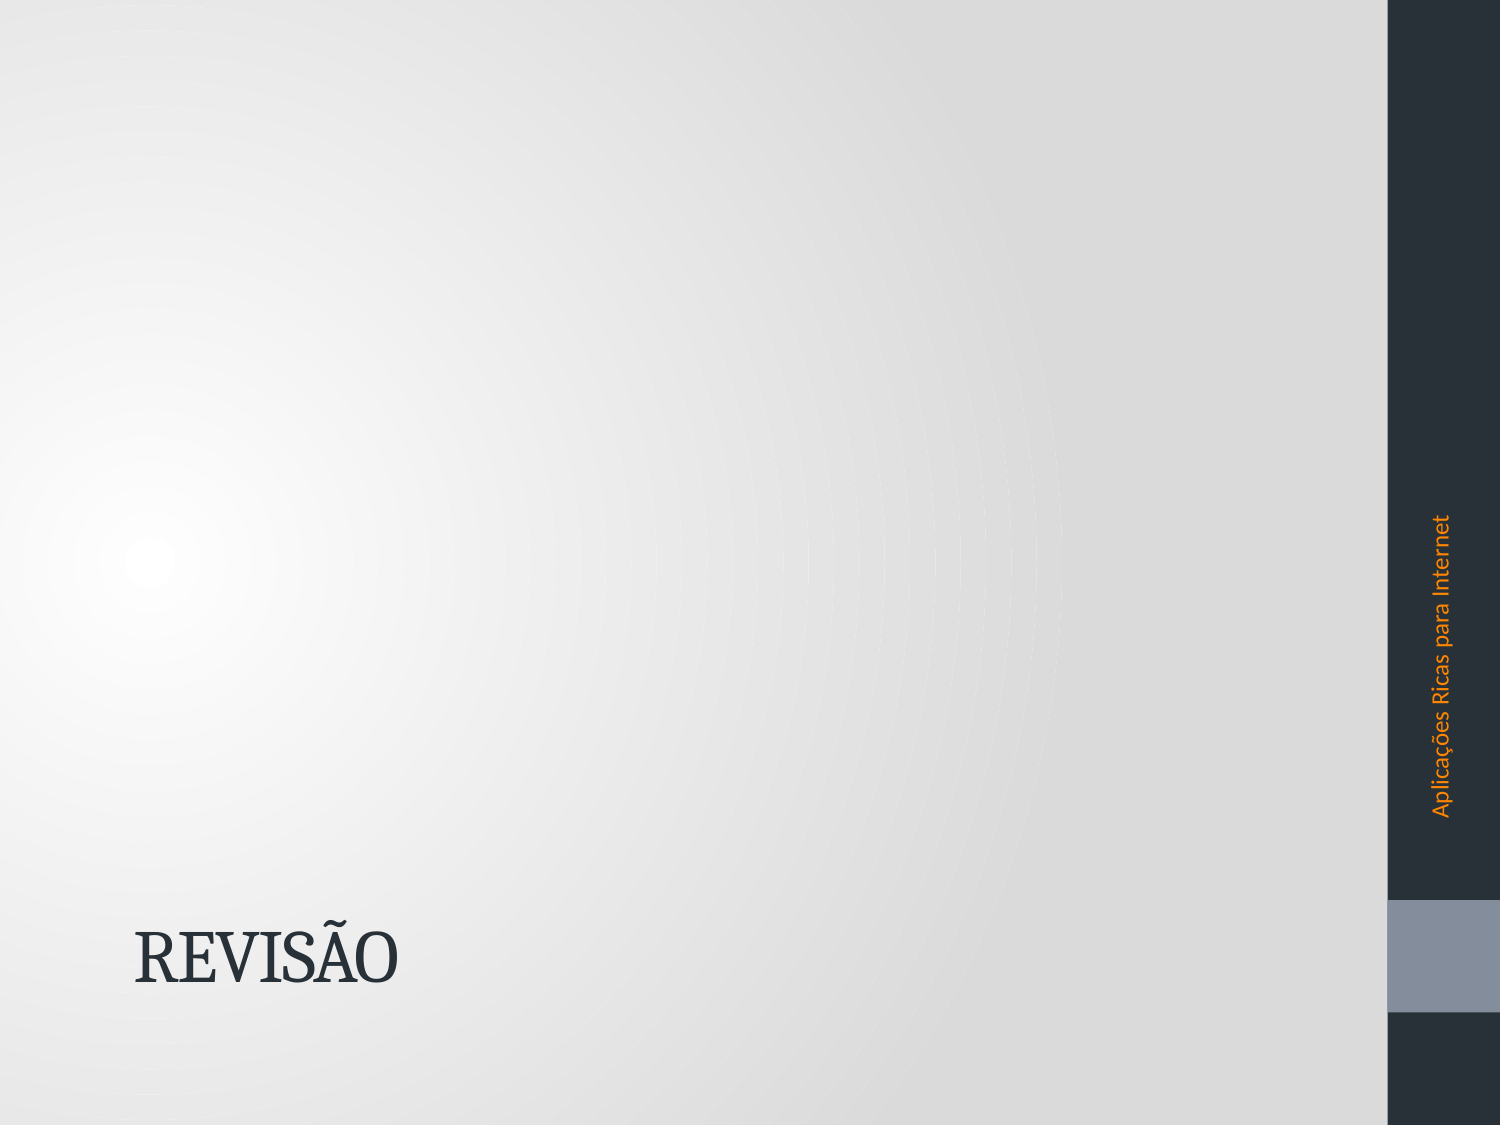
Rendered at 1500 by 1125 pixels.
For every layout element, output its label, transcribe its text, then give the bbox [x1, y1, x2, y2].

footer Aplicações Ricas para Internet [1408, 500, 1469, 889]
title Revisão [118, 900, 1375, 1092]
